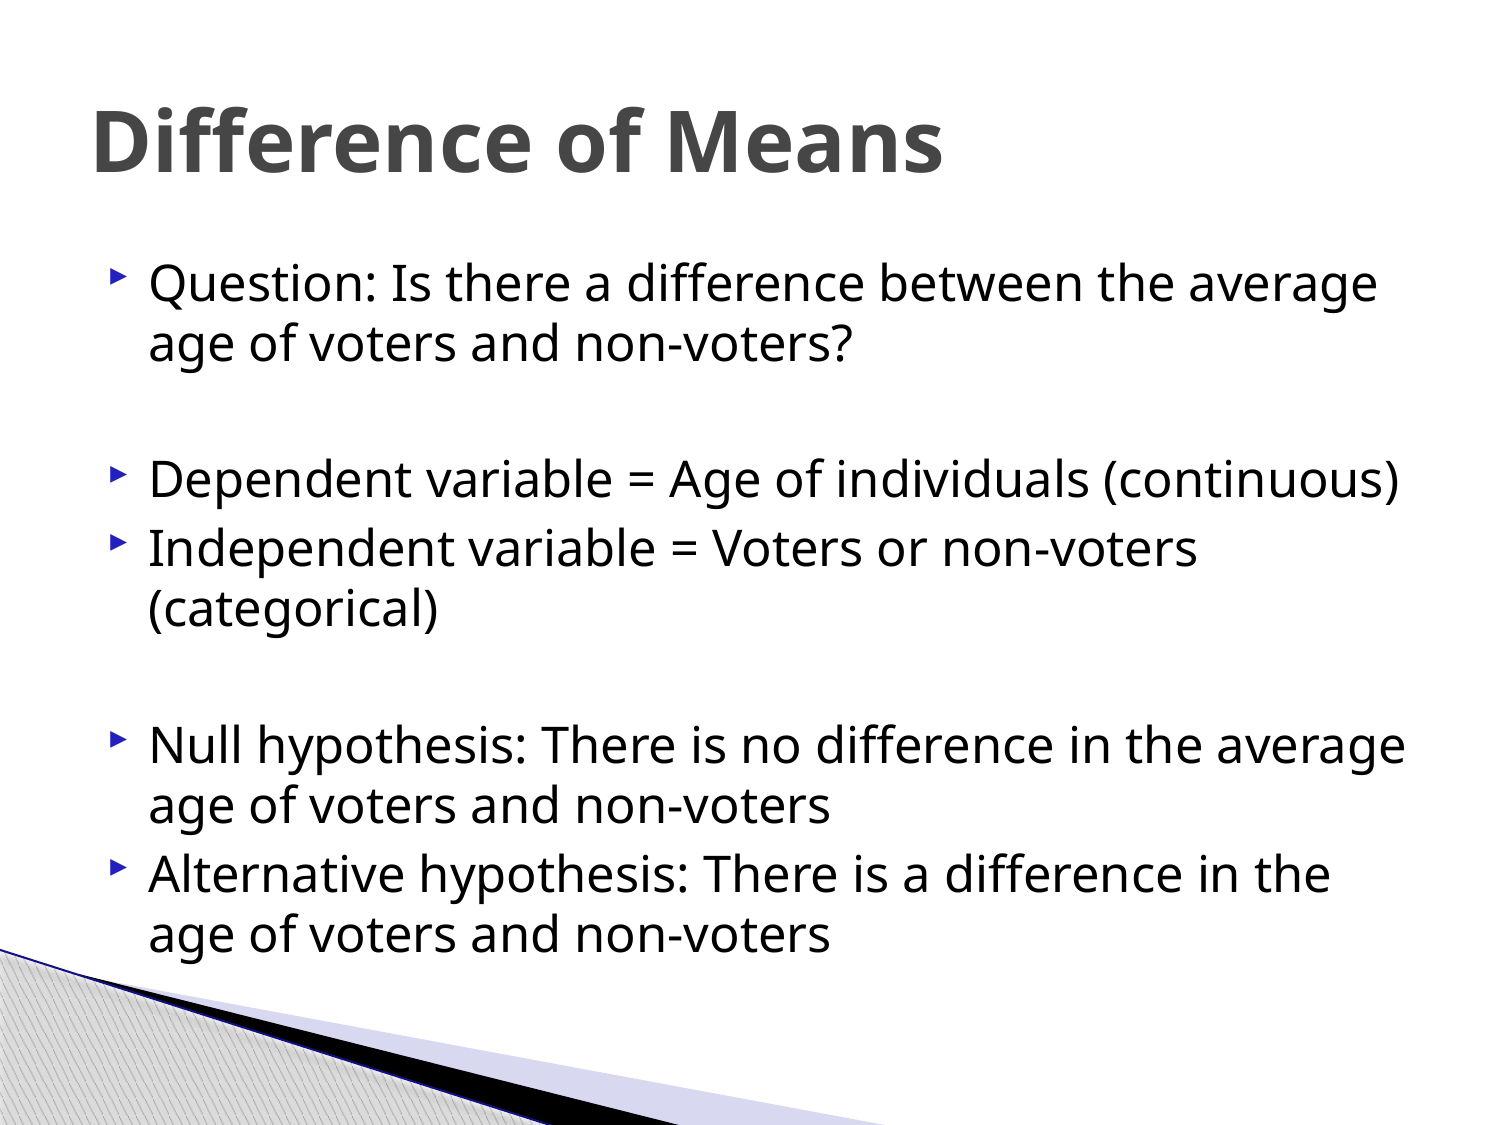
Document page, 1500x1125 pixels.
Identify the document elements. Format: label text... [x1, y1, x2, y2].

list Question: Is there a difference between the average age of voters and non-voters? Dependent variable = Age of individuals (continuous) Independent variable = Voters or non-voters (categorical) Null hypothesis: There is no difference in the average age of voters and non-voters Alternative hypothesis: There is a difference in the age of voters and non-voters [75, 243, 1425, 986]
title Difference of Means [75, 45, 1425, 233]
